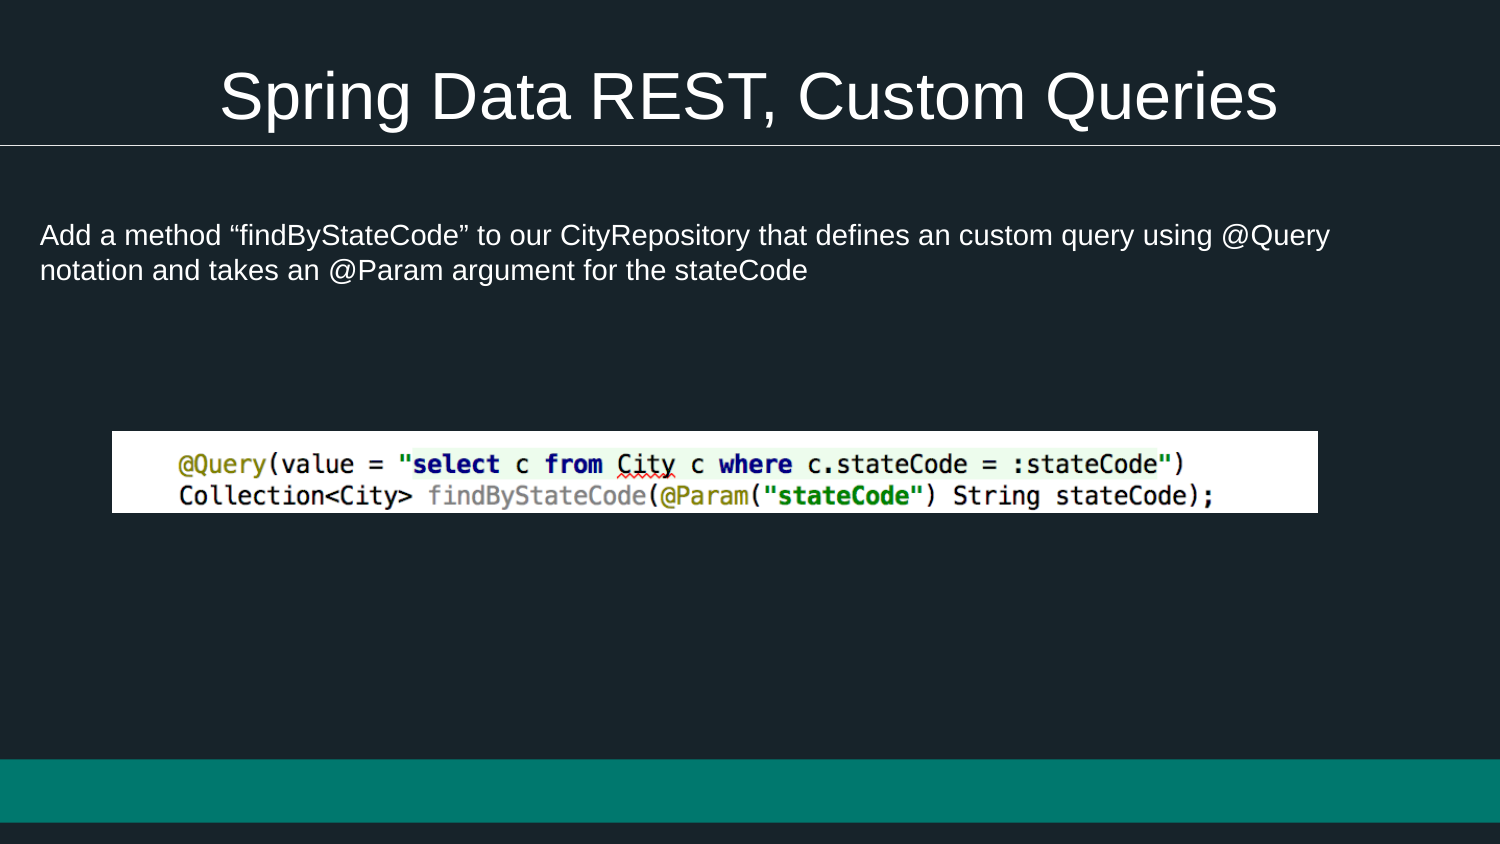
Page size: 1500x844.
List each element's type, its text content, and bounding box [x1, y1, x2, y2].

picture [112, 431, 1318, 514]
text_box [615, 362, 1449, 740]
list Add a method “findByStateCode” to our CityRepository that defines an custom query using @Query notation and takes an @Param argument for the stateCode [24, 208, 1399, 379]
title Spring Data REST, Custom Queries [75, 52, 1425, 113]
